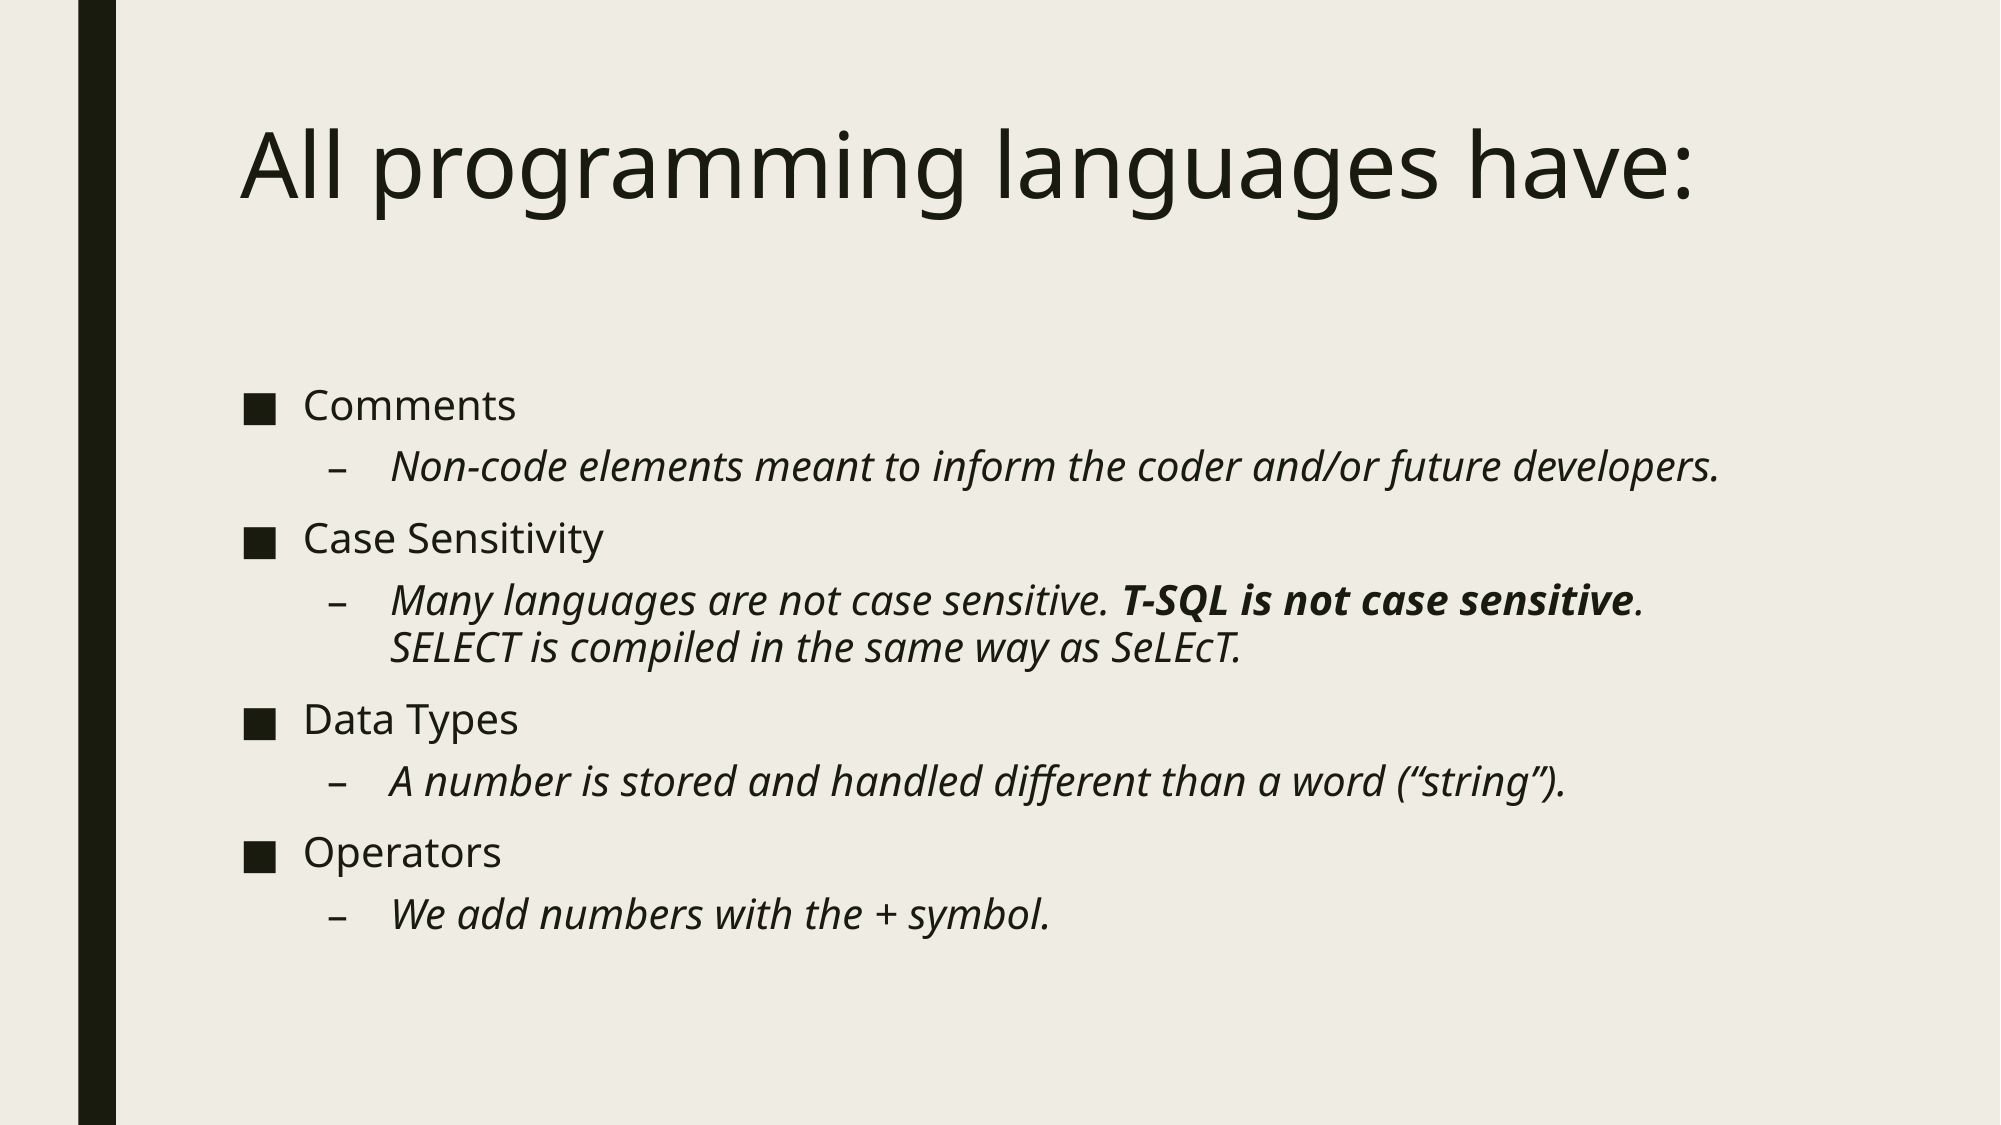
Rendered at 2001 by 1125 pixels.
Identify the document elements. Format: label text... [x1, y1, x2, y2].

title All programming languages have: [225, 112, 1800, 357]
list Comments Non-code elements meant to inform the coder and/or future developers. Case Sensitivity Many languages are not case sensitive. T-SQL is not case sensitive. SELECT is compiled in the same way as SeLEcT. Data Types A number is stored and handled different than a word (“string”). Operators We add numbers with the + symbol. [225, 375, 1800, 963]
